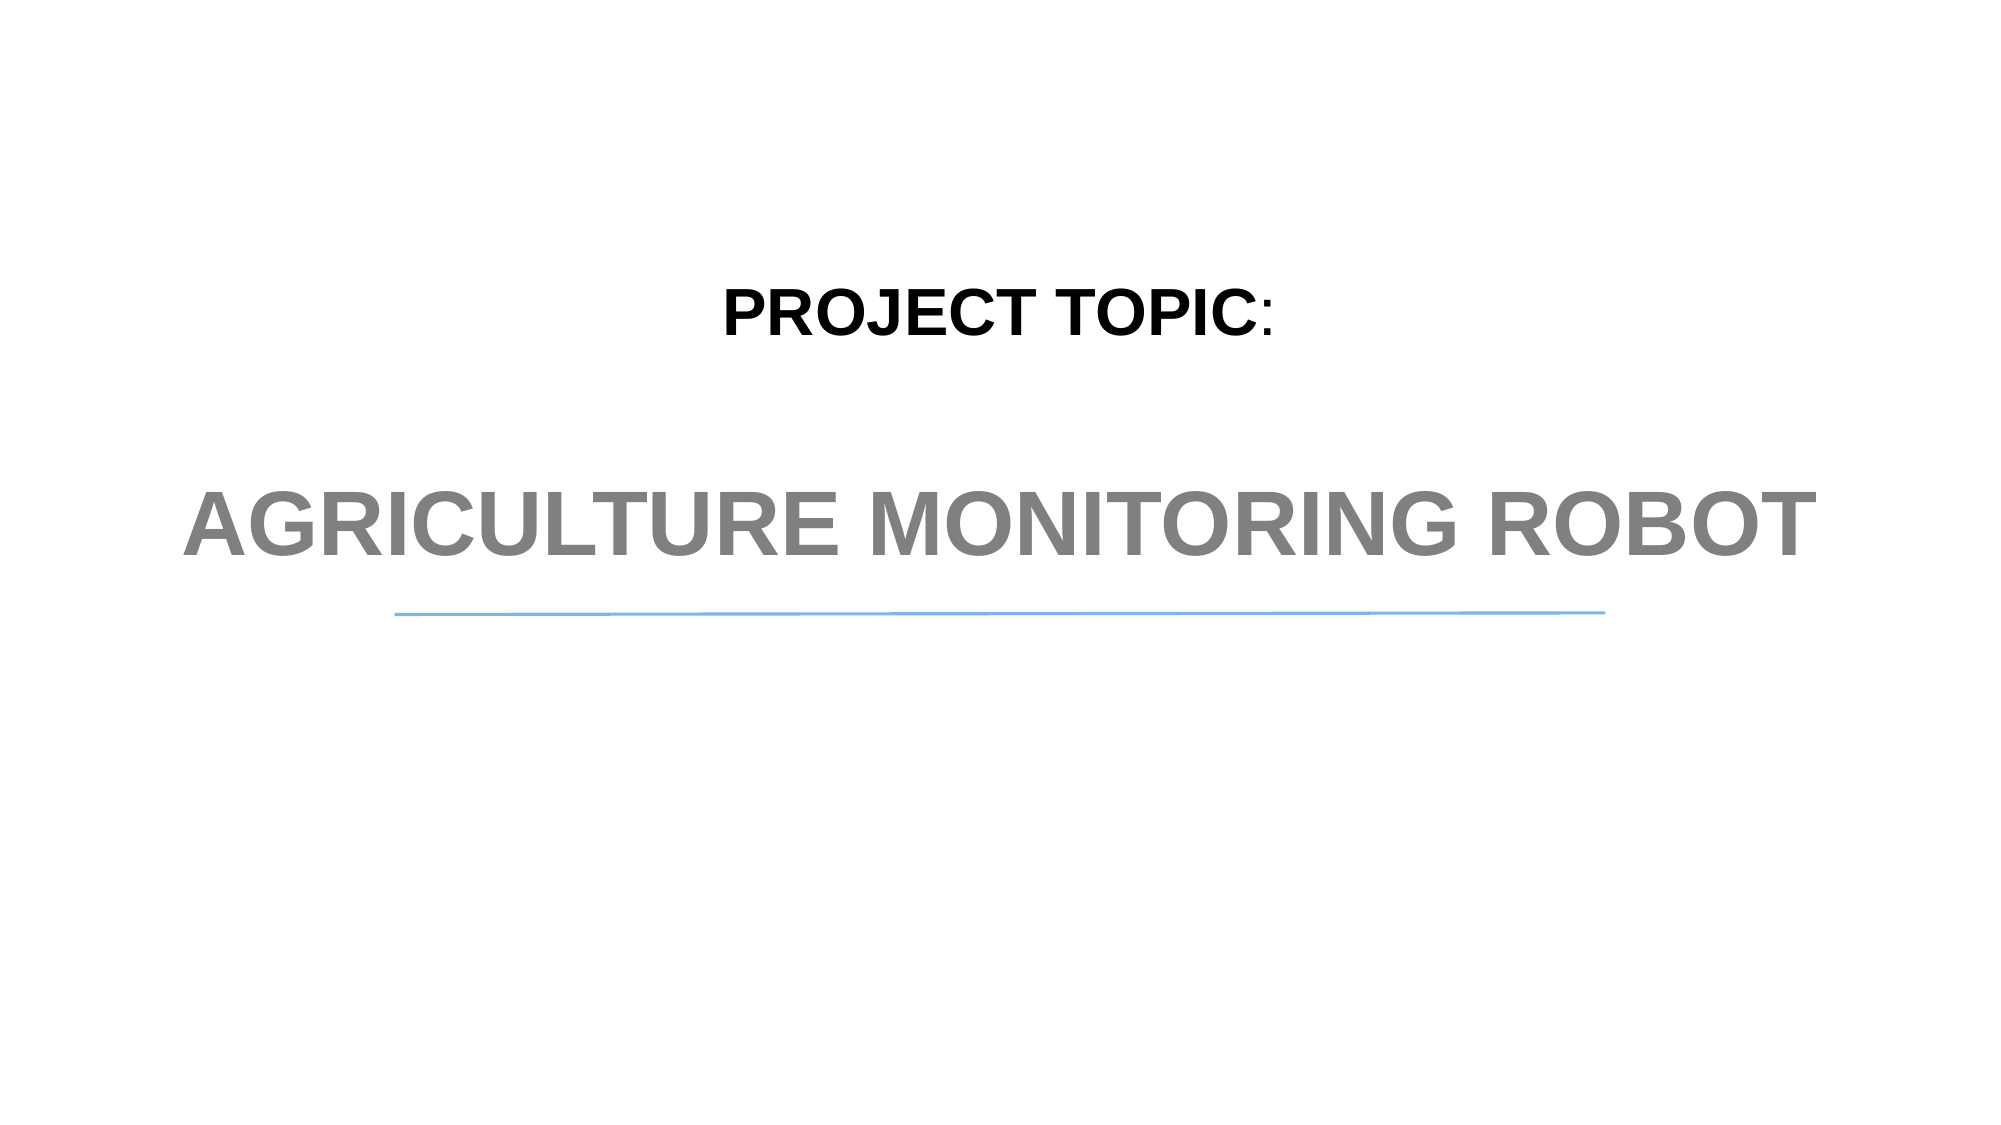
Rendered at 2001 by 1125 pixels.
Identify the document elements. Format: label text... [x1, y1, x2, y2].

list PROJECT TOPIC: [99, 260, 1901, 1004]
